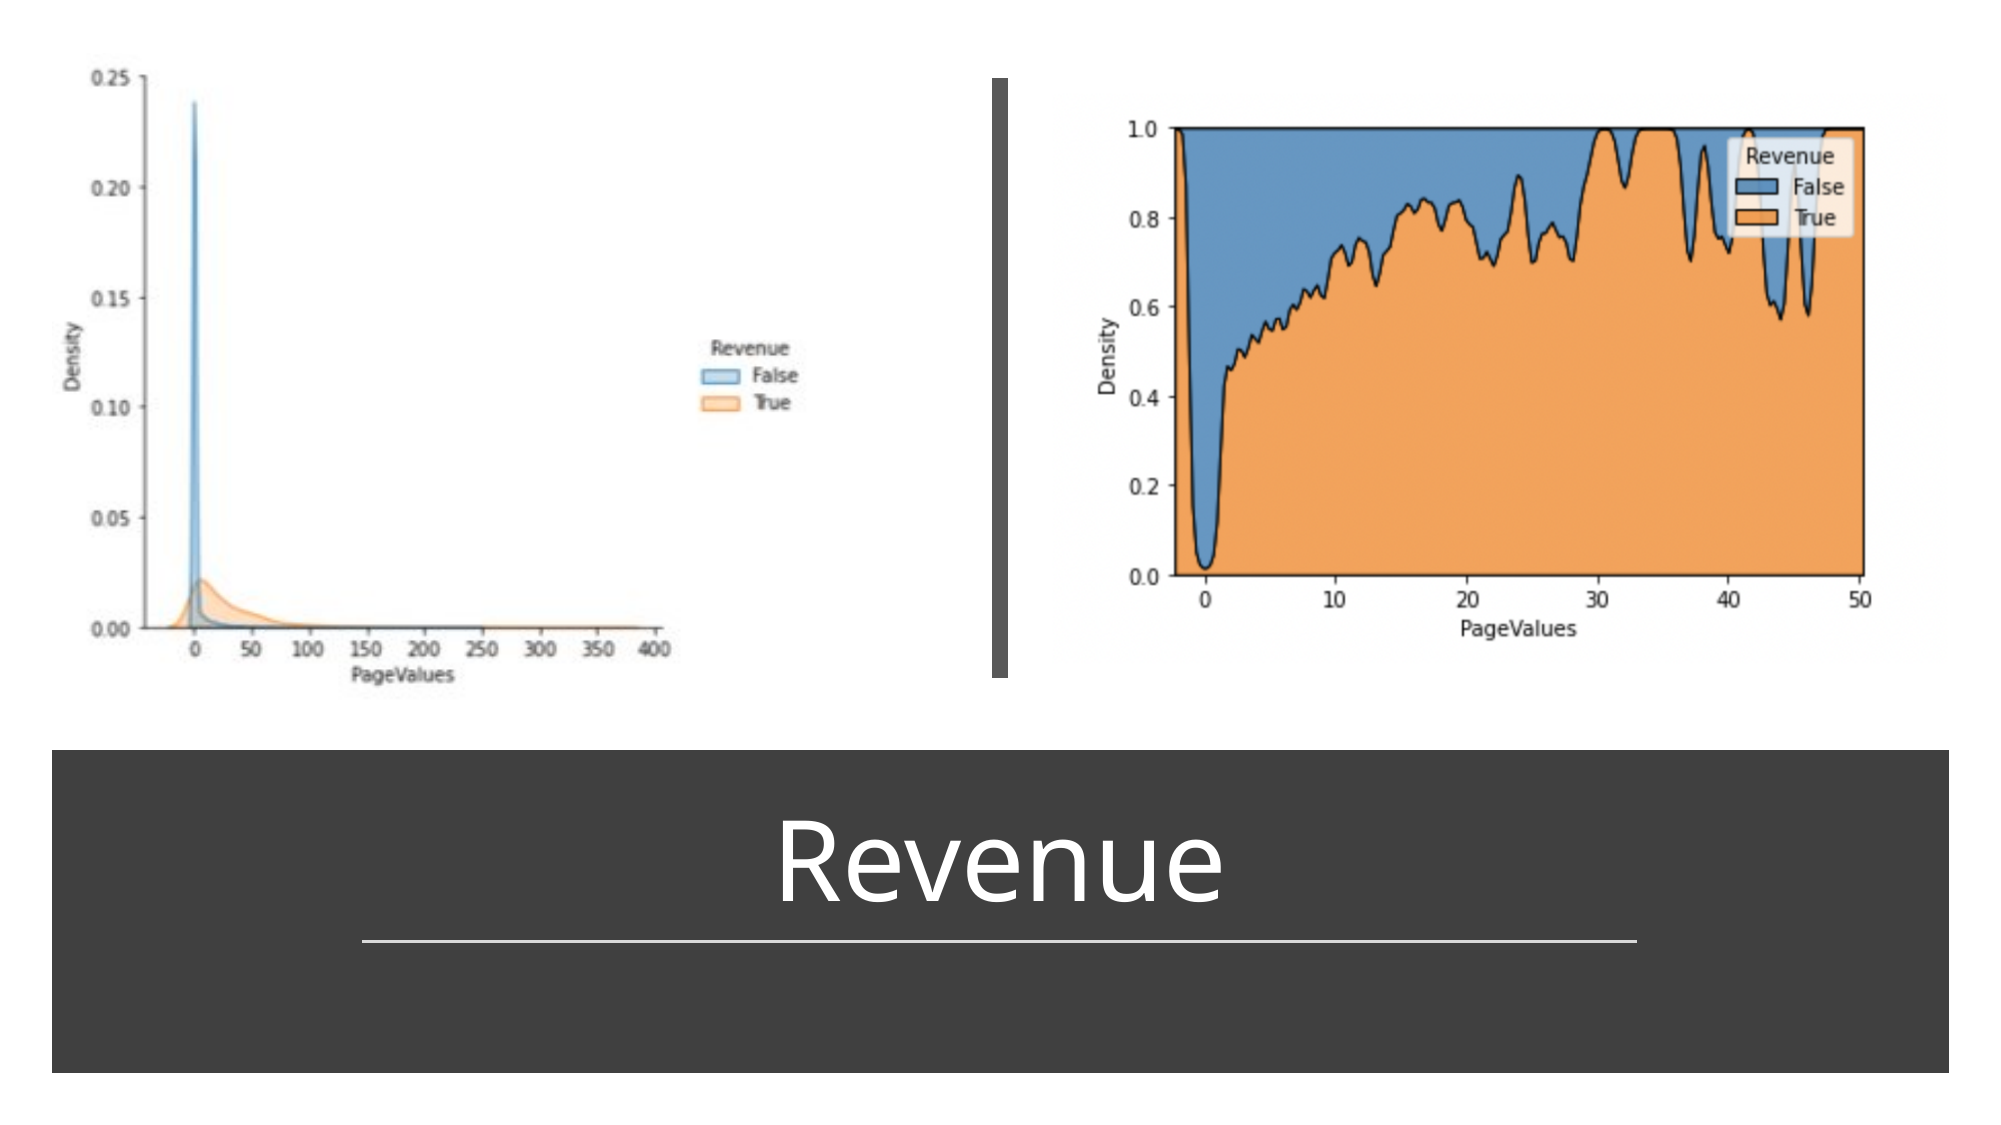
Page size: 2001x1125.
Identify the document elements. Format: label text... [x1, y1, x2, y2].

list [1052, 92, 1948, 664]
picture [52, 53, 948, 704]
text_box [61, 759, 1939, 1064]
title Revenue [86, 780, 1914, 933]
